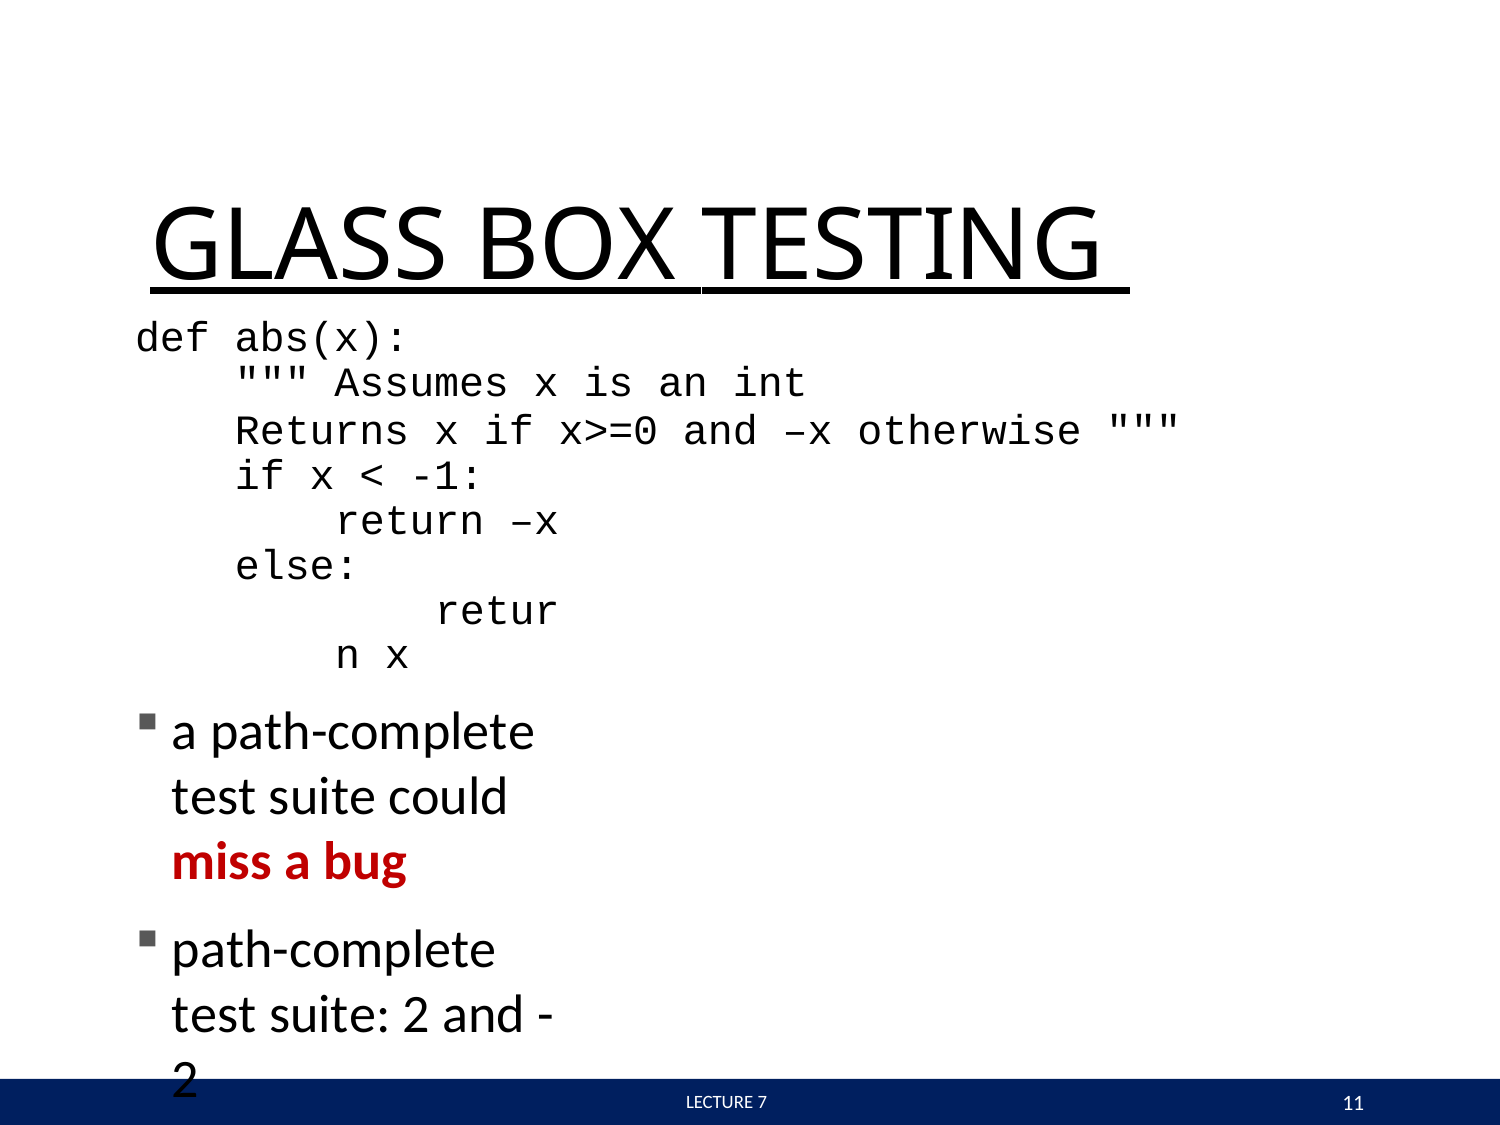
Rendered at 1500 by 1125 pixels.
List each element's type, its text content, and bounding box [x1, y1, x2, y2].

slide_number 11 [1338, 1088, 1369, 1125]
title GLASS BOX TESTING [102, 74, 1398, 420]
text_box def abs(x): """ Assumes x is an int Returns x if x>=0 and –x otherwise """ if x < -1: return –x else: return x a path-complete test suite could miss a bug path-complete test suite: 2 and -2 but abs(-1) incorrectly returns -1 should still test boundary cases [132, 312, 1188, 1125]
